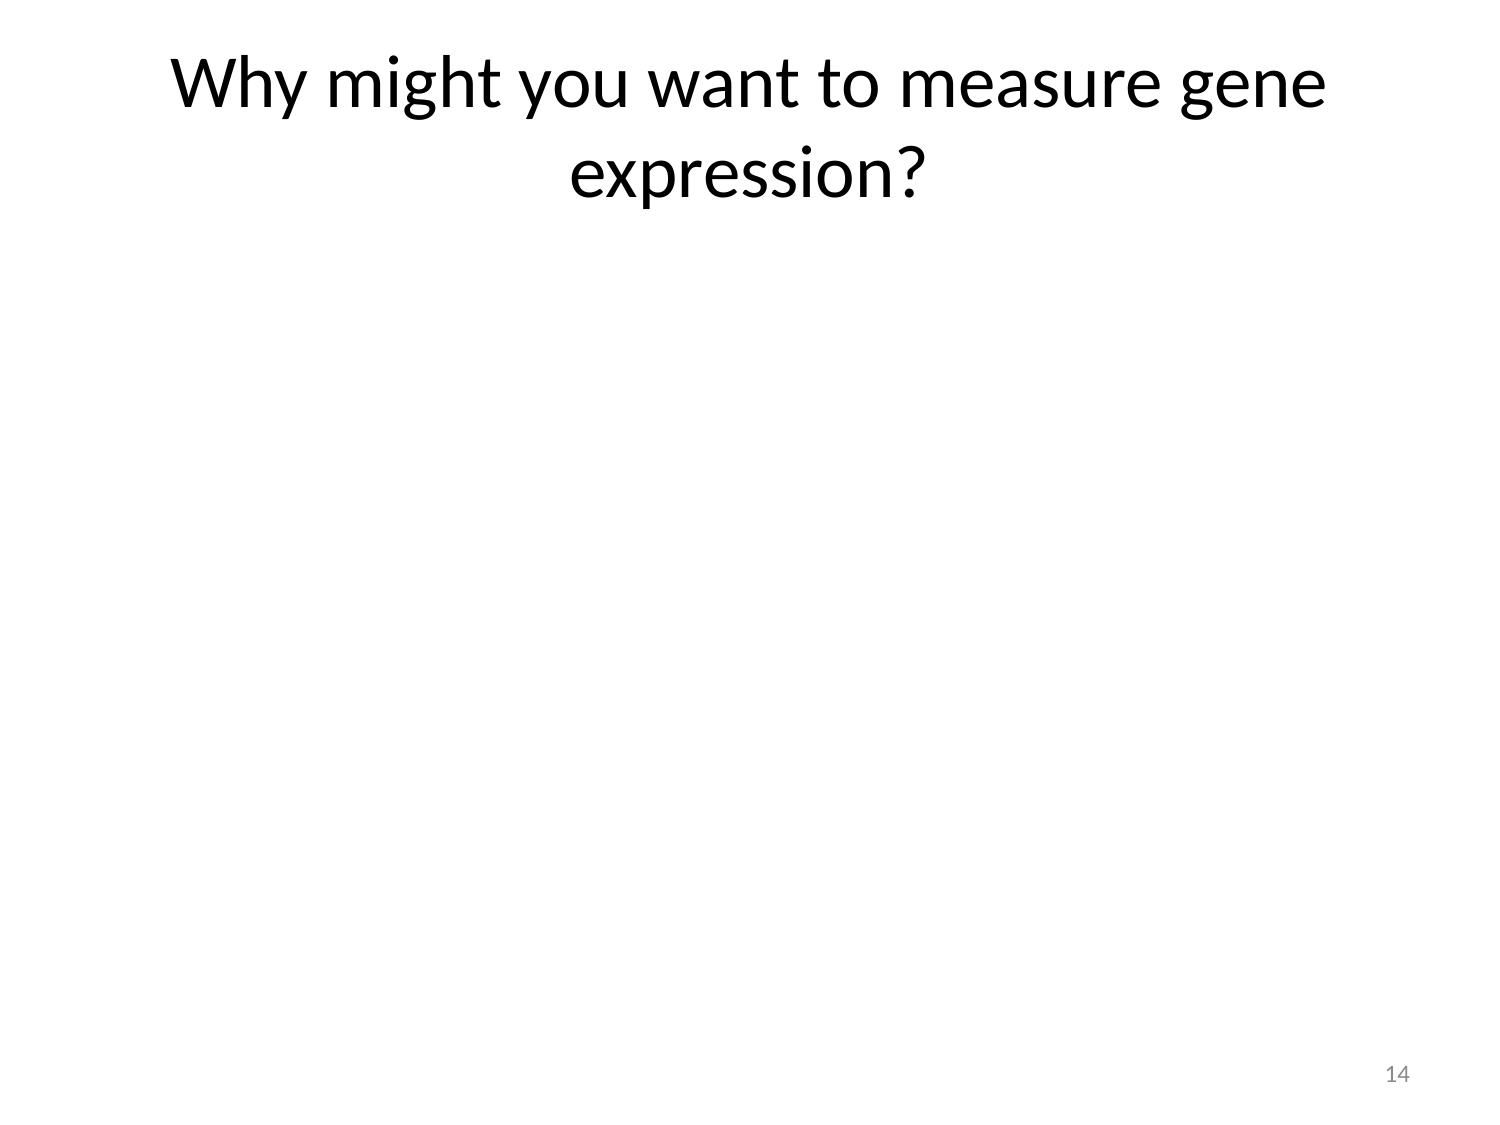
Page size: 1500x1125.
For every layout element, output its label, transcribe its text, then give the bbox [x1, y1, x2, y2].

slide_number 14 [1074, 1042, 1425, 1103]
text_box Why might you want to measure gene expression? [8, 25, 1491, 213]
